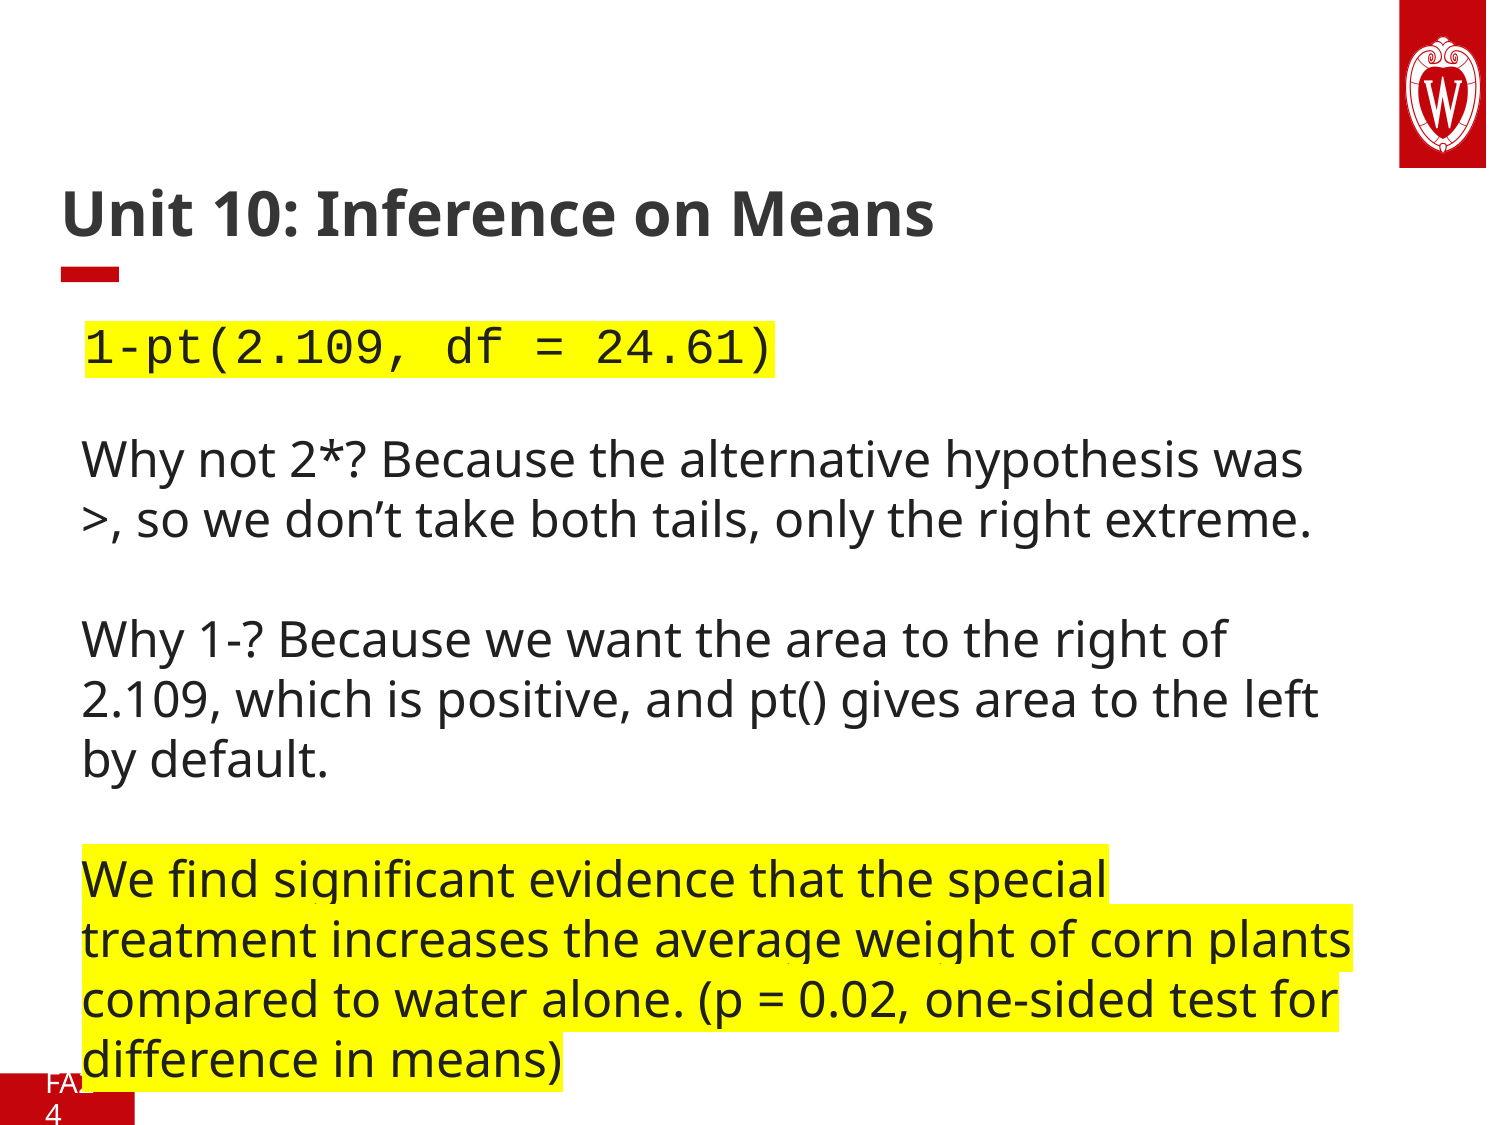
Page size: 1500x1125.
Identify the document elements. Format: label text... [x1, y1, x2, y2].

list 1-pt(2.109, df = 24.61) [28, 312, 1472, 1074]
picture [1405, 36, 1481, 154]
title Unit 10: Inference on Means [60, 75, 1374, 250]
text_box Why not 2*? Because the alternative hypothesis was >, so we don’t take both tails, only the right extreme. Why 1-? Because we want the area to the right of 2.109, which is positive, and pt() gives area to the left by default. We find significant evidence that the special treatment increases the average weight of corn plants compared to water alone. (p = 0.02, one-sided test for difference in means) [67, 419, 1374, 1095]
list FA24 [0, 1073, 135, 1125]
